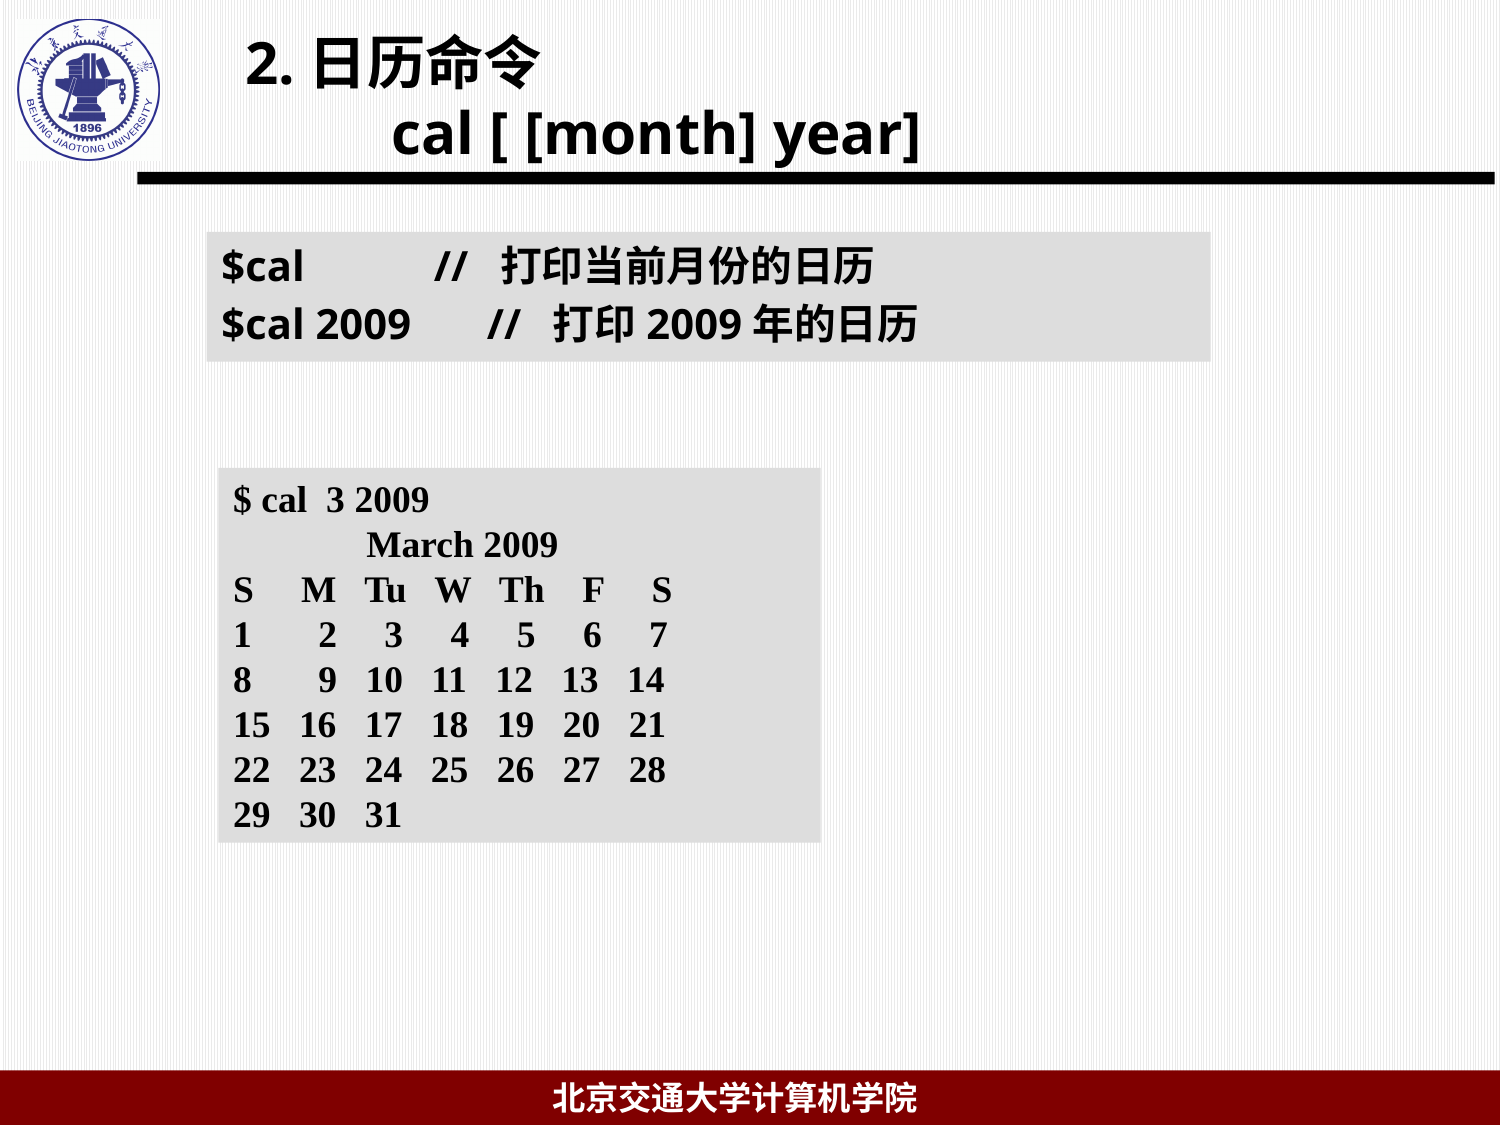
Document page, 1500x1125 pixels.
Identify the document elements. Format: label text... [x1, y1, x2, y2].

picture [17, 19, 160, 161]
list $cal // 打印当前月份的日历 $cal 2009 // 打印2009年的日历 [206, 231, 1211, 362]
text_box $ cal 3 2009 March 2009 S M Tu W Th F S 1 2 3 4 5 6 7 8 9 10 11 12 13 14 15 16 17 18 19 20 21 22 23 24 25 26 27 28 29 30 31 [218, 467, 821, 843]
title 2.日历命令 cal [ [month] year] [230, 19, 1294, 168]
